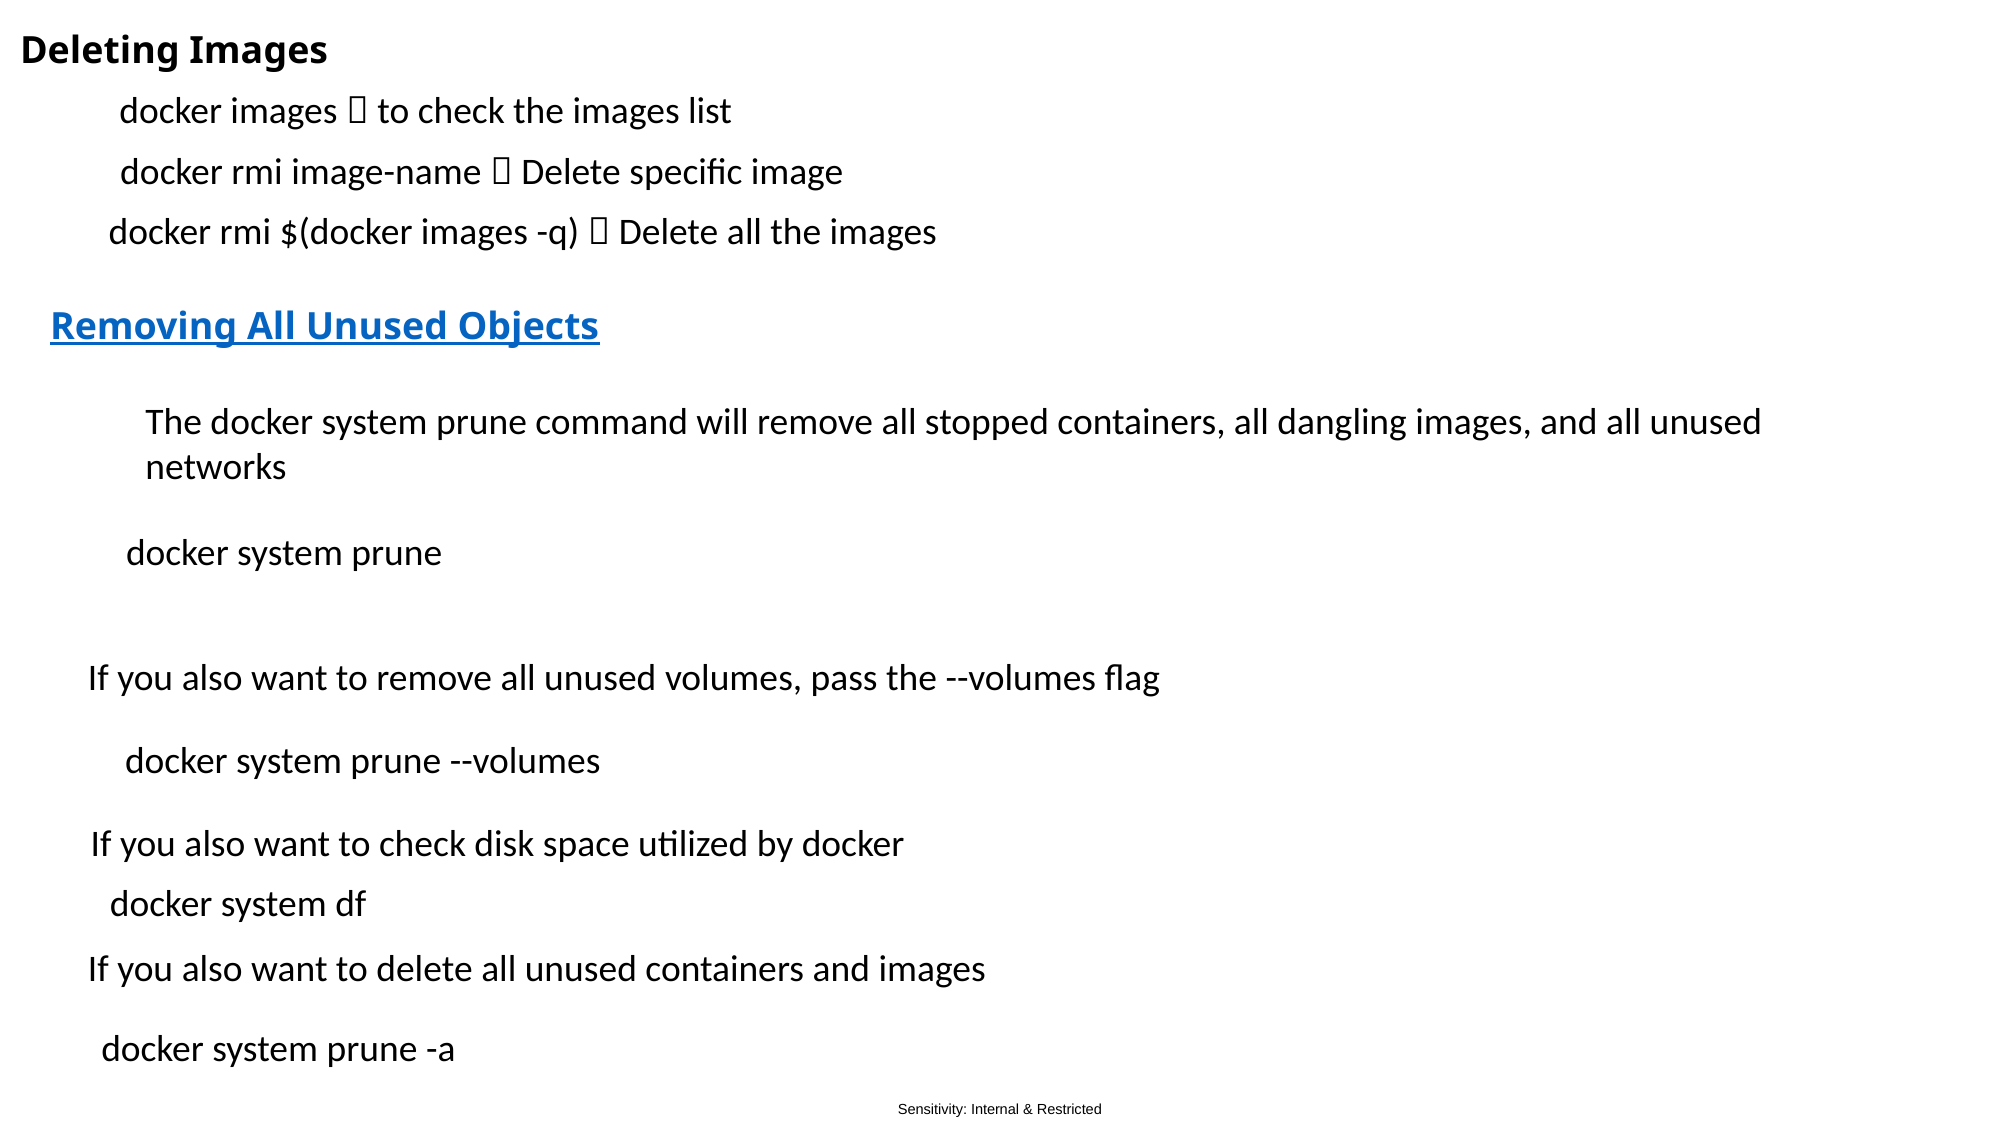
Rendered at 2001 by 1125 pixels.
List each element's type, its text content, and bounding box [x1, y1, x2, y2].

text_box docker system prune --volumes [110, 728, 616, 789]
text_box Deleting Images [5, 18, 344, 78]
text_box If you also want to remove all unused volumes, pass the --volumes flag [73, 645, 1858, 706]
text_box docker rmi $(docker images -q)  Delete all the images [93, 199, 1174, 260]
text_box docker system prune -a [86, 1016, 471, 1077]
text_box Removing All Unused Objects [35, 294, 615, 361]
text_box docker images  to check the images list [104, 78, 748, 139]
text_box If you also want to check disk space utilized by docker [75, 811, 1861, 872]
text_box The docker system prune command will remove all stopped containers, all dangling images, and all unused networks [130, 389, 1900, 495]
text_box If you also want to delete all unused containers and images [73, 936, 1858, 997]
text_box docker system df [95, 872, 382, 932]
text_box docker system prune [111, 520, 458, 581]
text_box docker rmi image-name  Delete specific image [105, 139, 859, 199]
